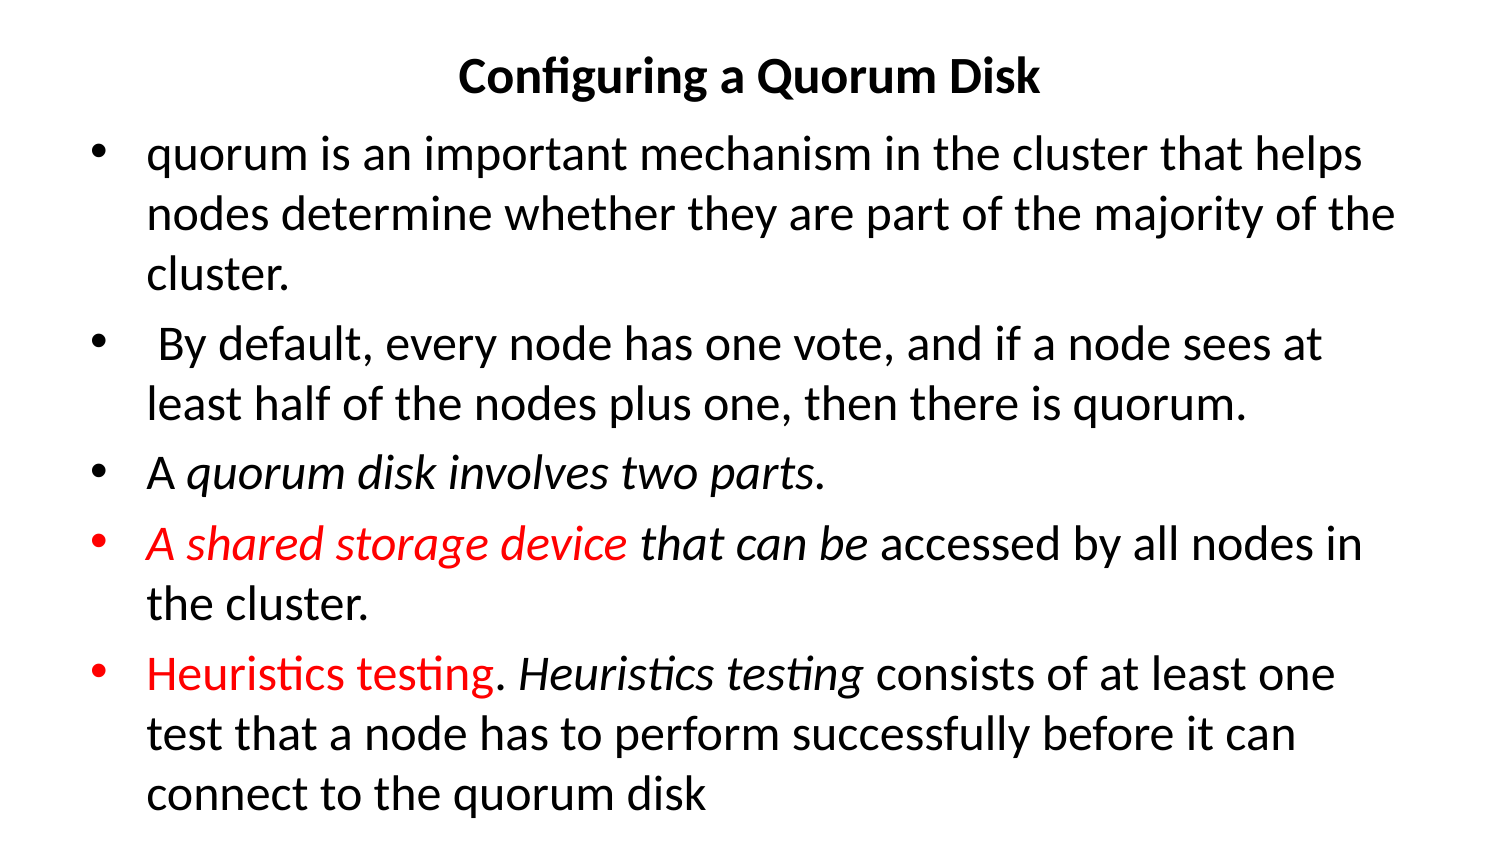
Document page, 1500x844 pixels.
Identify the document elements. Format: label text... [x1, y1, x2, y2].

title Configuring a Quorum Disk [75, 33, 1425, 112]
list quorum is an important mechanism in the cluster that helps nodes determine whether they are part of the majority of the cluster. By default, every node has one vote, and if a node sees at least half of the nodes plus one, then there is quorum. A quorum disk involves two parts. A shared storage device that can be accessed by all nodes in the cluster. Heuristics testing. Heuristics testing consists of at least one test that a node has to perform successfully before it can connect to the quorum disk [75, 112, 1425, 670]
